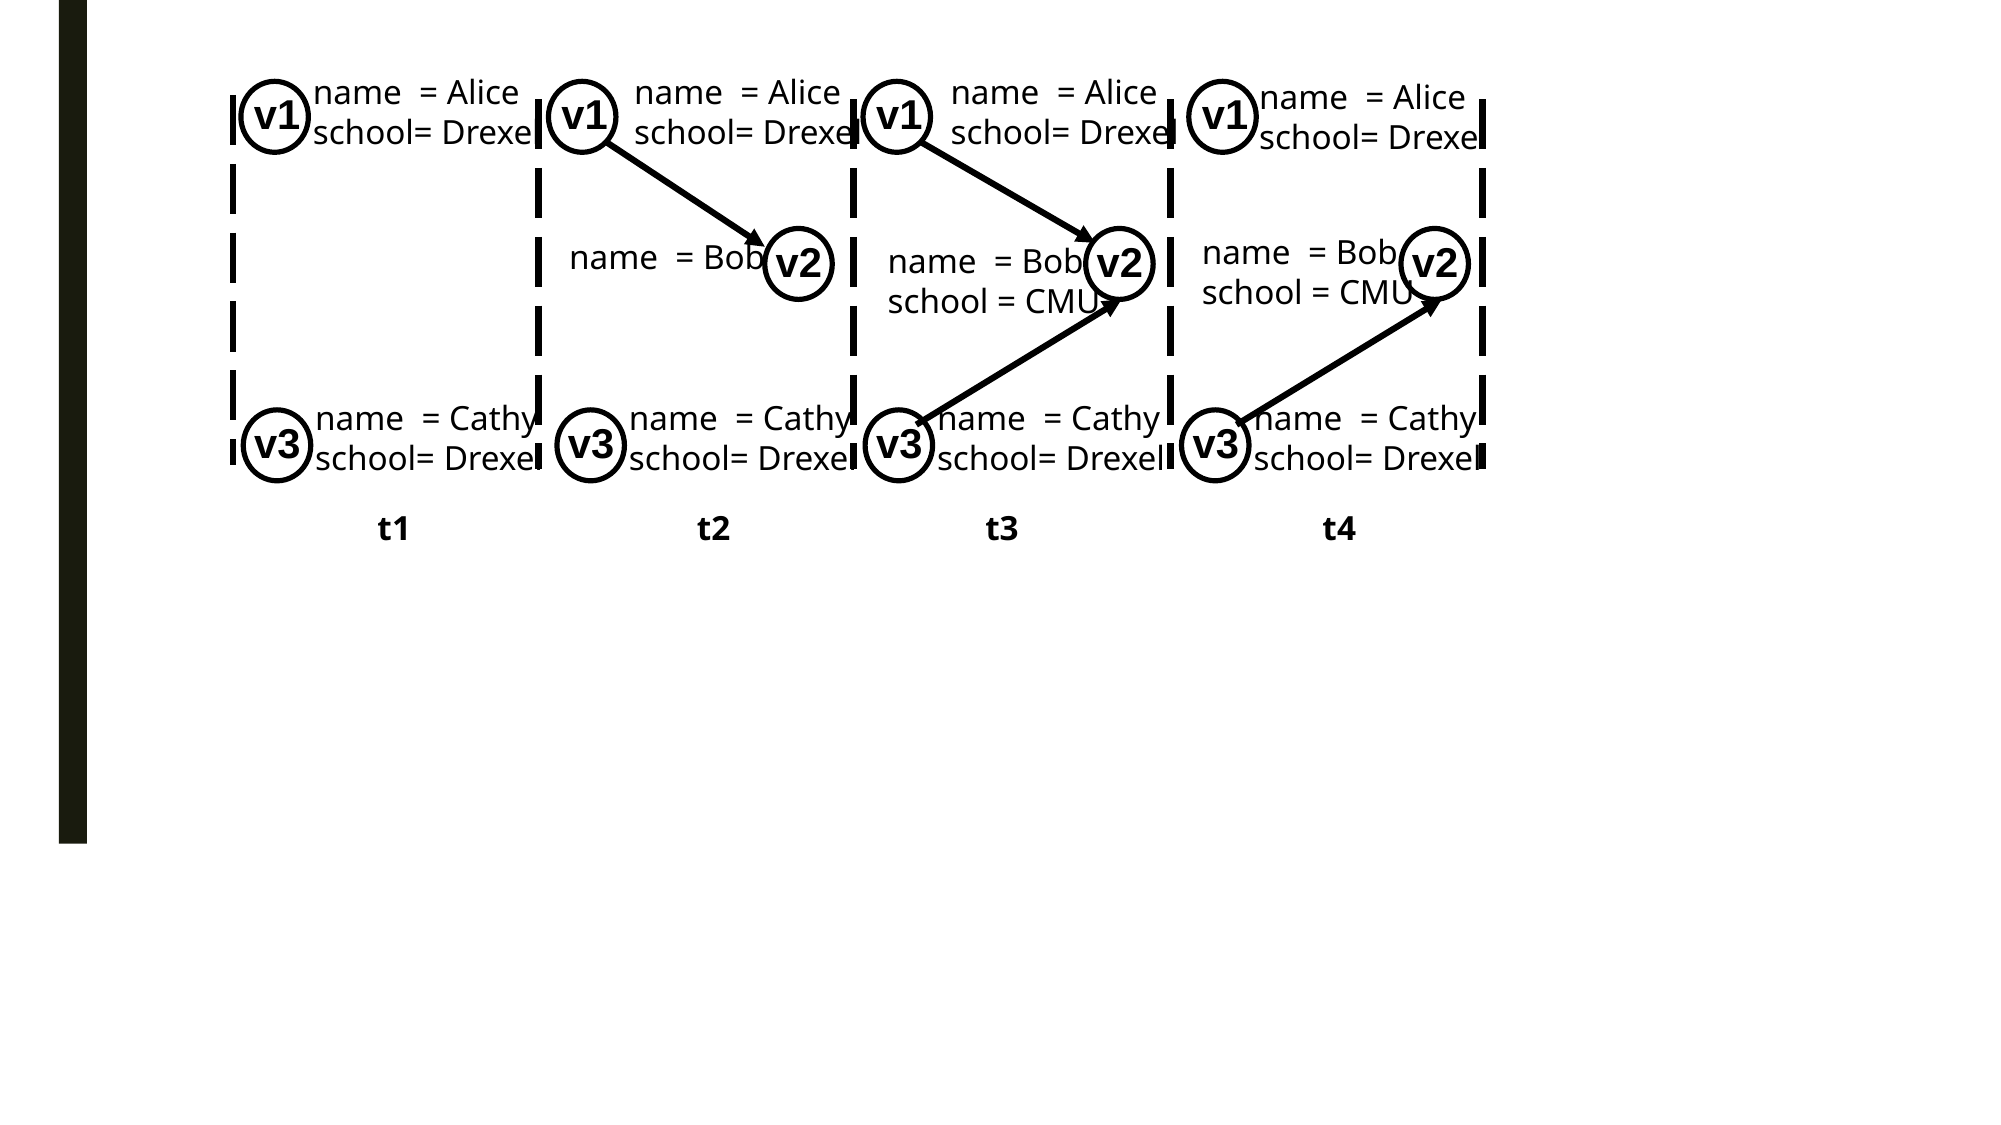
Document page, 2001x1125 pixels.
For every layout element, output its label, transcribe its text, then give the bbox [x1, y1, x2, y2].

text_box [1177, 391, 1475, 484]
text_box name = Alice school= Drexel [301, 66, 534, 159]
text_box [861, 80, 939, 153]
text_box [546, 80, 624, 153]
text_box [920, 141, 1096, 243]
text_box t2 [655, 501, 772, 554]
text_box name = Alice school= Drexel [622, 66, 855, 159]
text_box name = Bob [557, 230, 760, 282]
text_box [1397, 228, 1475, 300]
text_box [1236, 299, 1442, 425]
text_box name = Alice school= Drexel [1247, 70, 1480, 163]
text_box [1081, 228, 1159, 300]
text_box name = Bob school = CMU [1190, 226, 1410, 319]
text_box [553, 391, 850, 484]
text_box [1186, 80, 1265, 153]
text_box name = Bob school = CMU [876, 234, 1081, 327]
text_box t1 [336, 501, 452, 554]
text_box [239, 391, 536, 484]
text_box name = Alice school= Drexel [939, 66, 1172, 159]
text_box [239, 80, 317, 153]
text_box t3 [944, 501, 1060, 554]
text_box t4 [1281, 501, 1397, 554]
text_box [861, 391, 1158, 484]
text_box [916, 299, 1122, 425]
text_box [760, 228, 838, 300]
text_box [605, 141, 765, 247]
